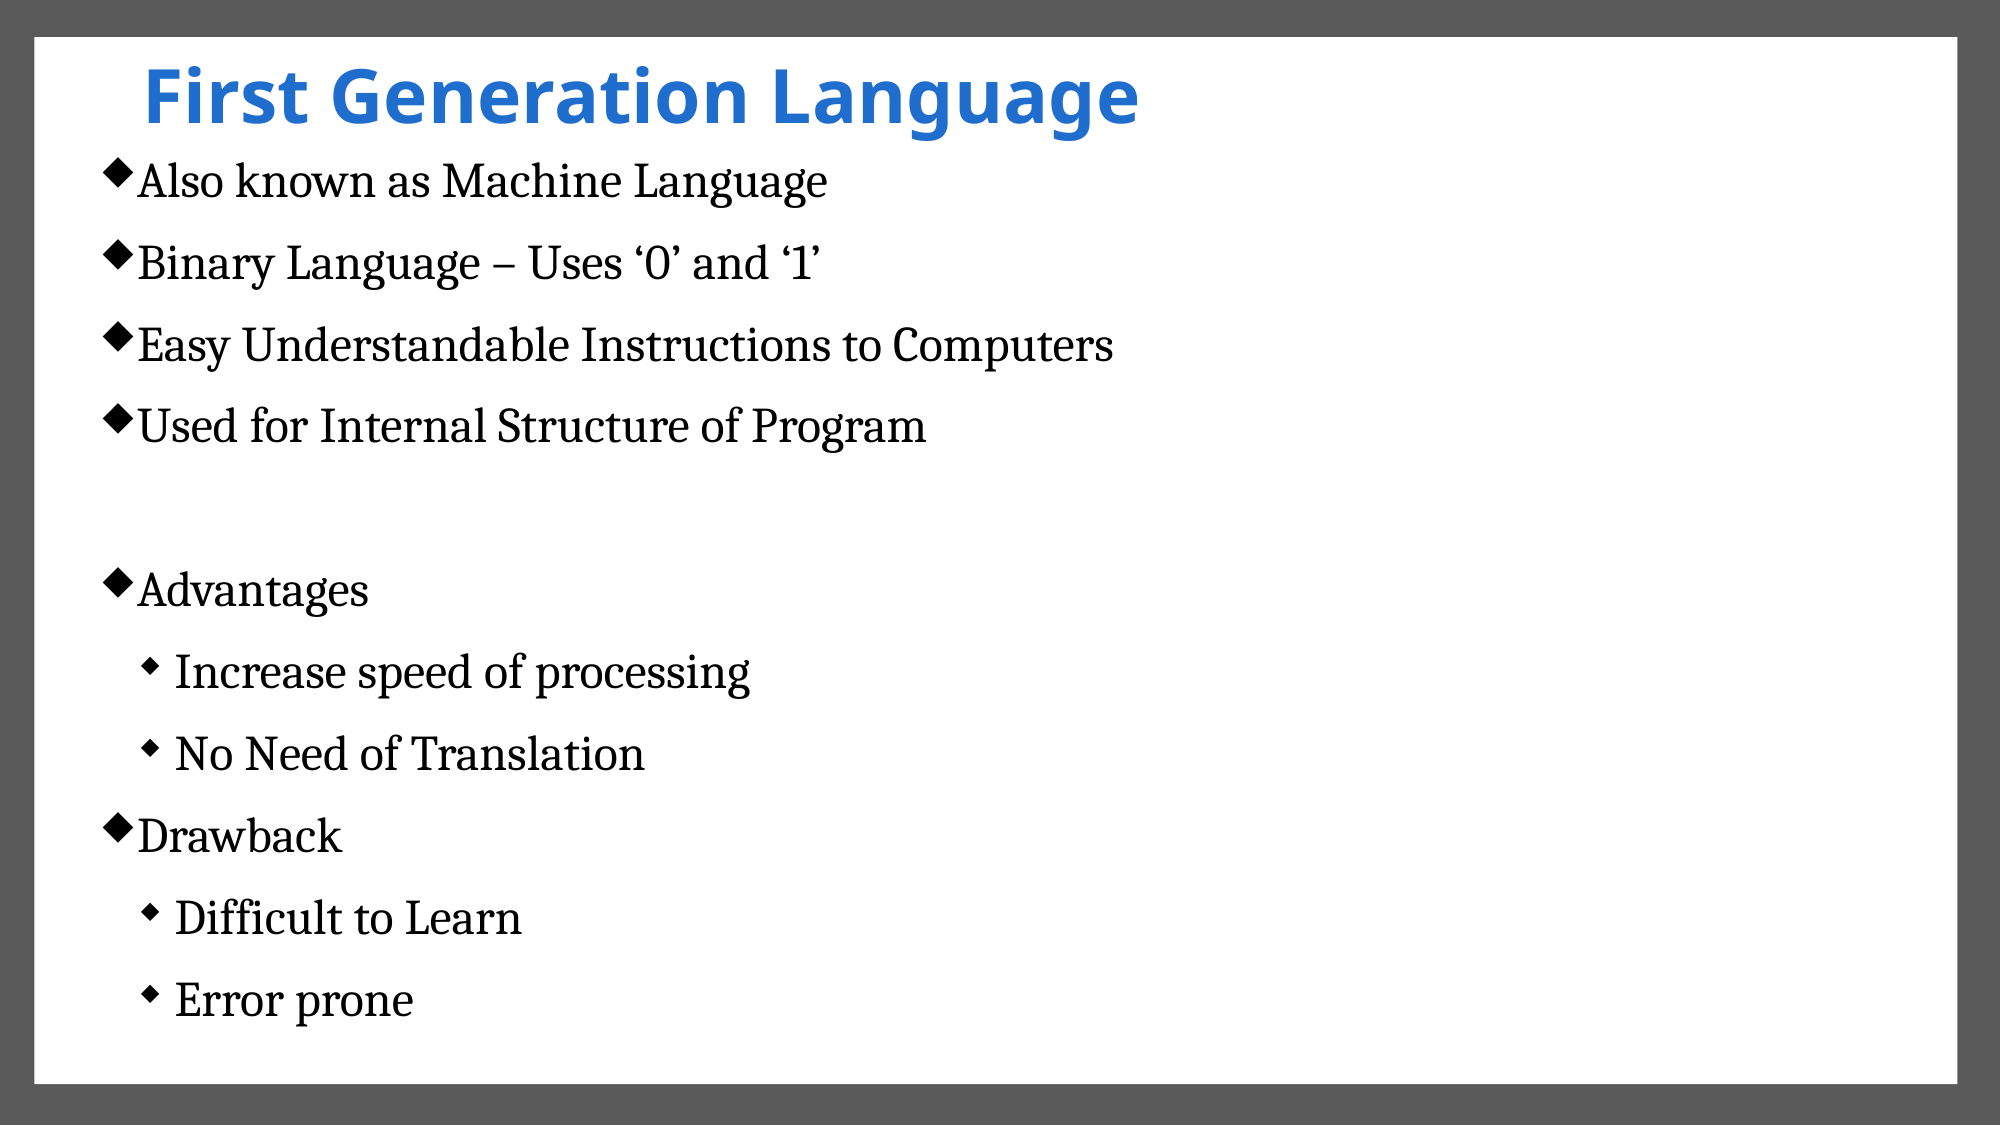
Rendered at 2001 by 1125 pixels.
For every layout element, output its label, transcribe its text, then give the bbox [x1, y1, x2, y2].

text_box First Generation Language [127, 41, 1878, 147]
text_box [34, 37, 1958, 1085]
text_box [0, 0, 2000, 1125]
text_box Also known as Machine Language Binary Language – Uses ‘0’ and ‘1’ Easy Understandable Instructions to Computers Used for Internal Structure of Program Advantages Increase speed of processing No Need of Translation Drawback Difficult to Learn Error prone [84, 147, 1919, 1062]
